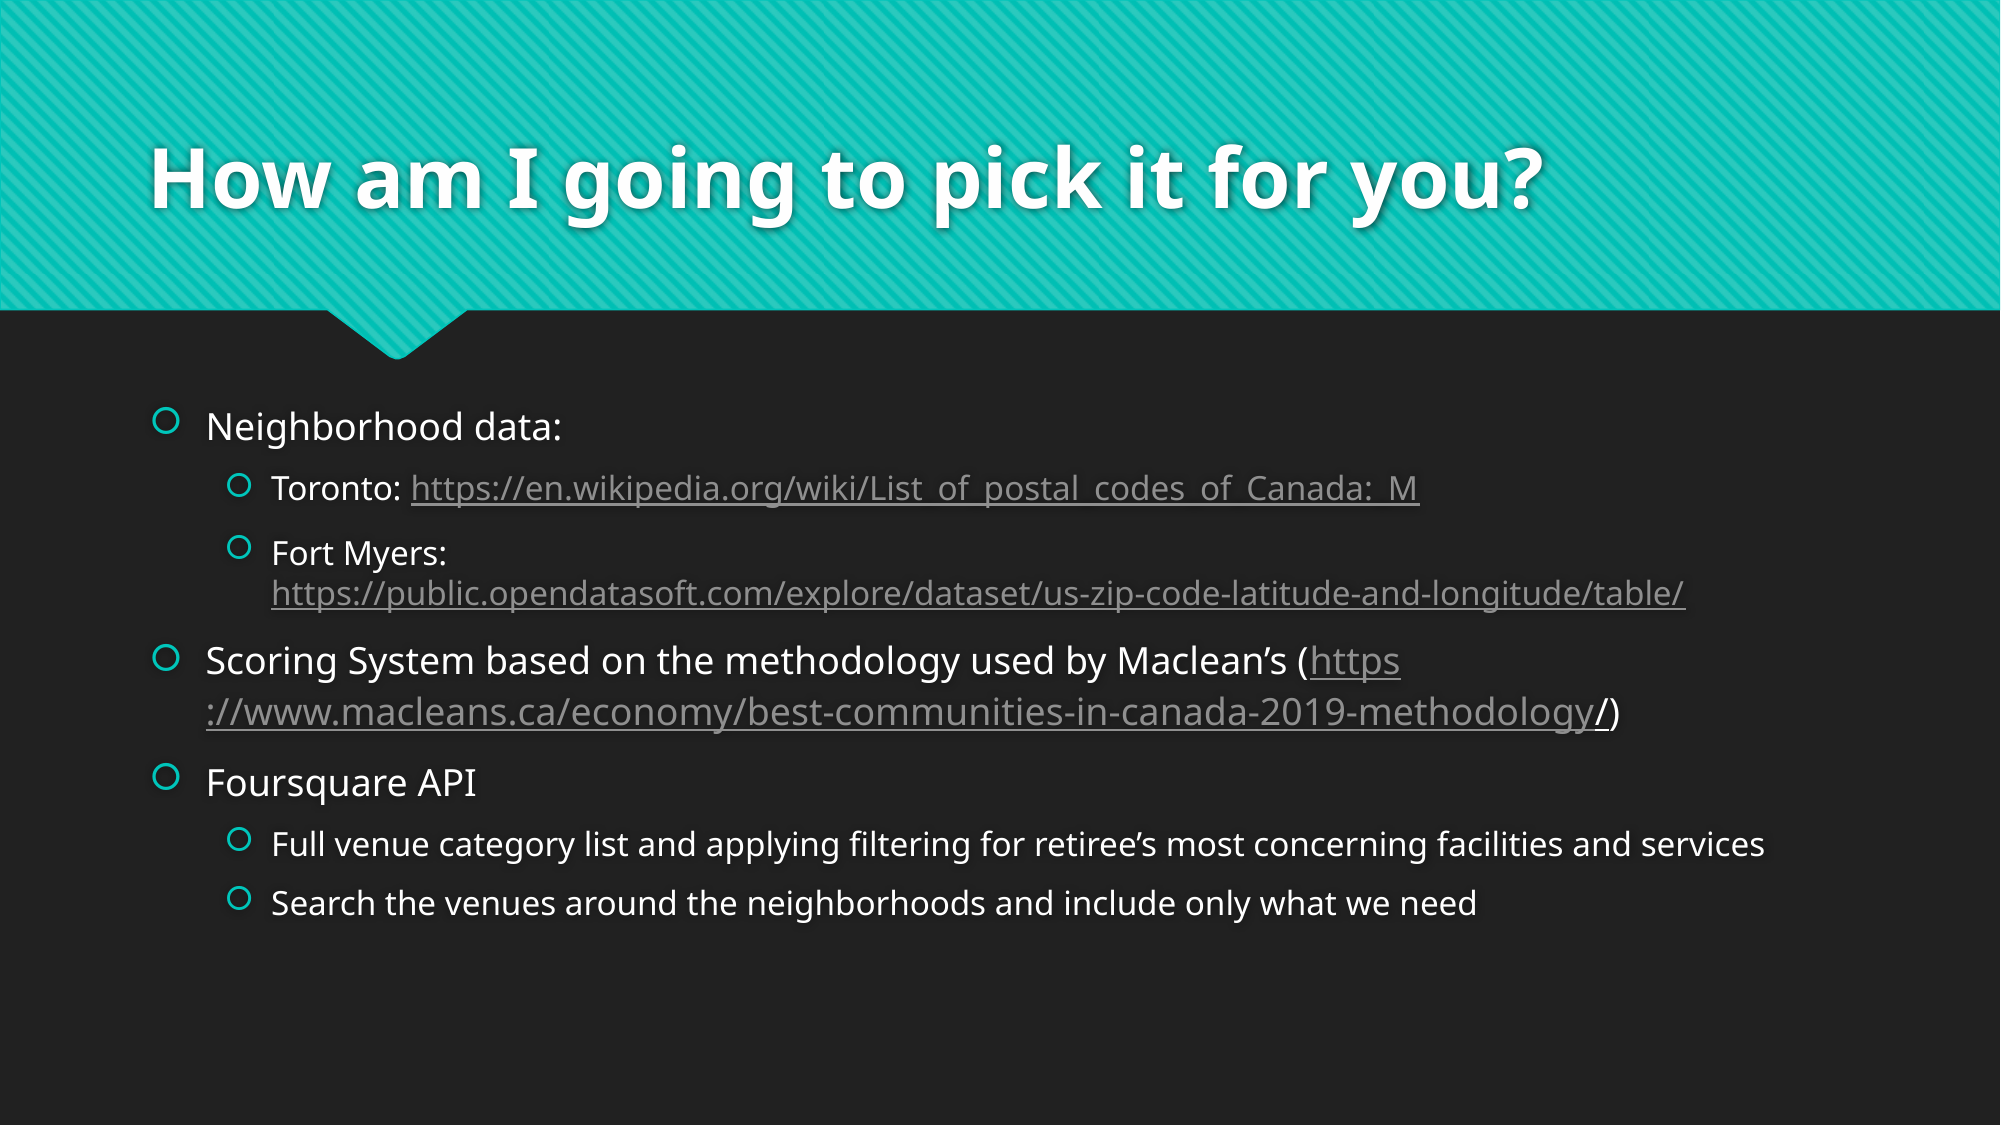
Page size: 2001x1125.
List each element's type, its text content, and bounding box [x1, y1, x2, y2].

title How am I going to pick it for you? [132, 73, 1868, 233]
list Neighborhood data: Toronto: https://en.wikipedia.org/wiki/List_of_postal_codes_of_Canada:_M Fort Myers: https://public.opendatasoft.com/explore/dataset/us-zip-code-latitude-and-longitude/table/ Scoring System based on the methodology used by Maclean’s (https://www.macleans.ca/economy/best-communities-in-canada-2019-methodology/) Foursquare API Full venue category list and applying filtering for retiree’s most concerning facilities and services Search the venues around the neighborhoods and include only what we need [134, 364, 1866, 962]
